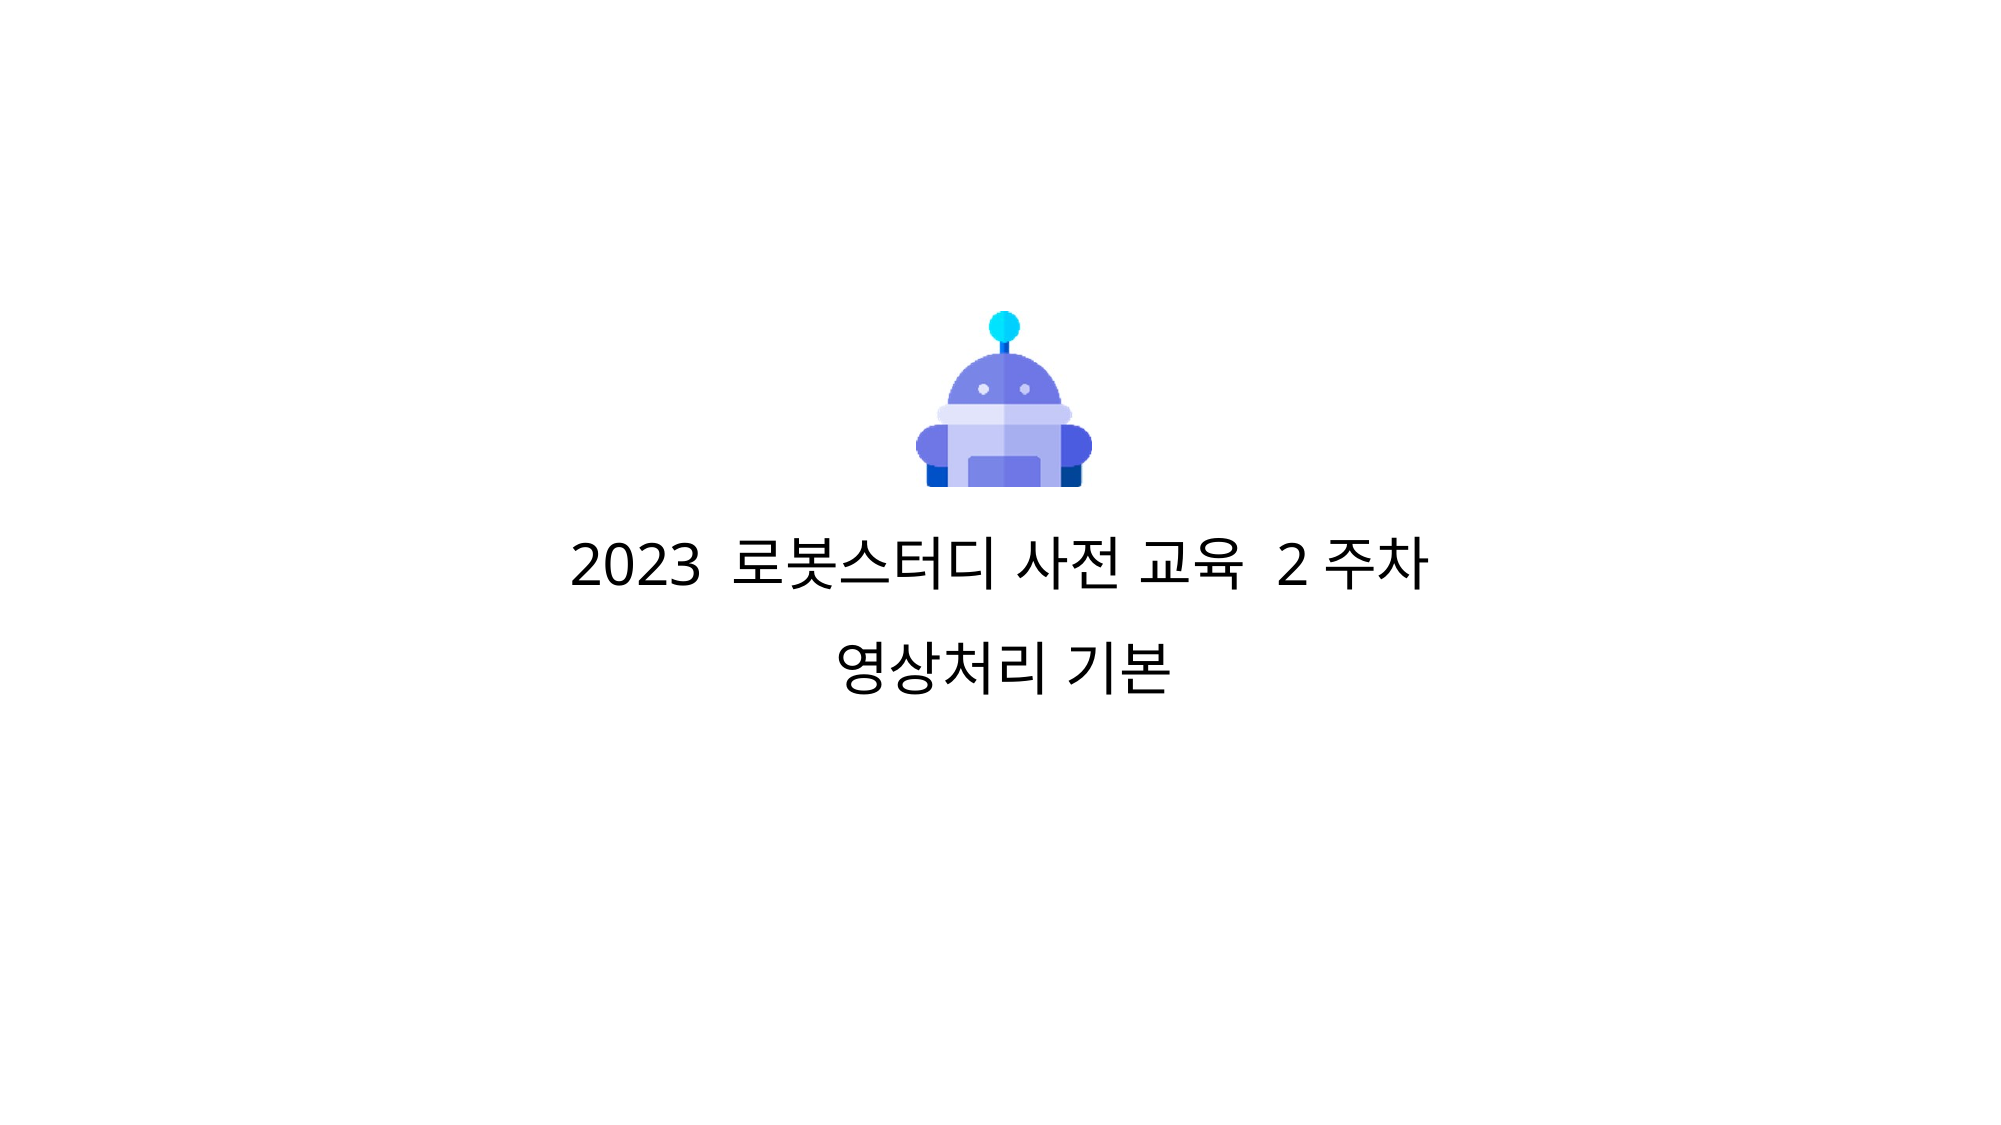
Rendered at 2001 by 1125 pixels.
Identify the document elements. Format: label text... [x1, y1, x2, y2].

text_box 영상처리 기본 [820, 624, 1188, 710]
picture [916, 311, 1092, 488]
text_box 2023 로봇스터디 사전 교육 2주차 [554, 519, 1446, 605]
